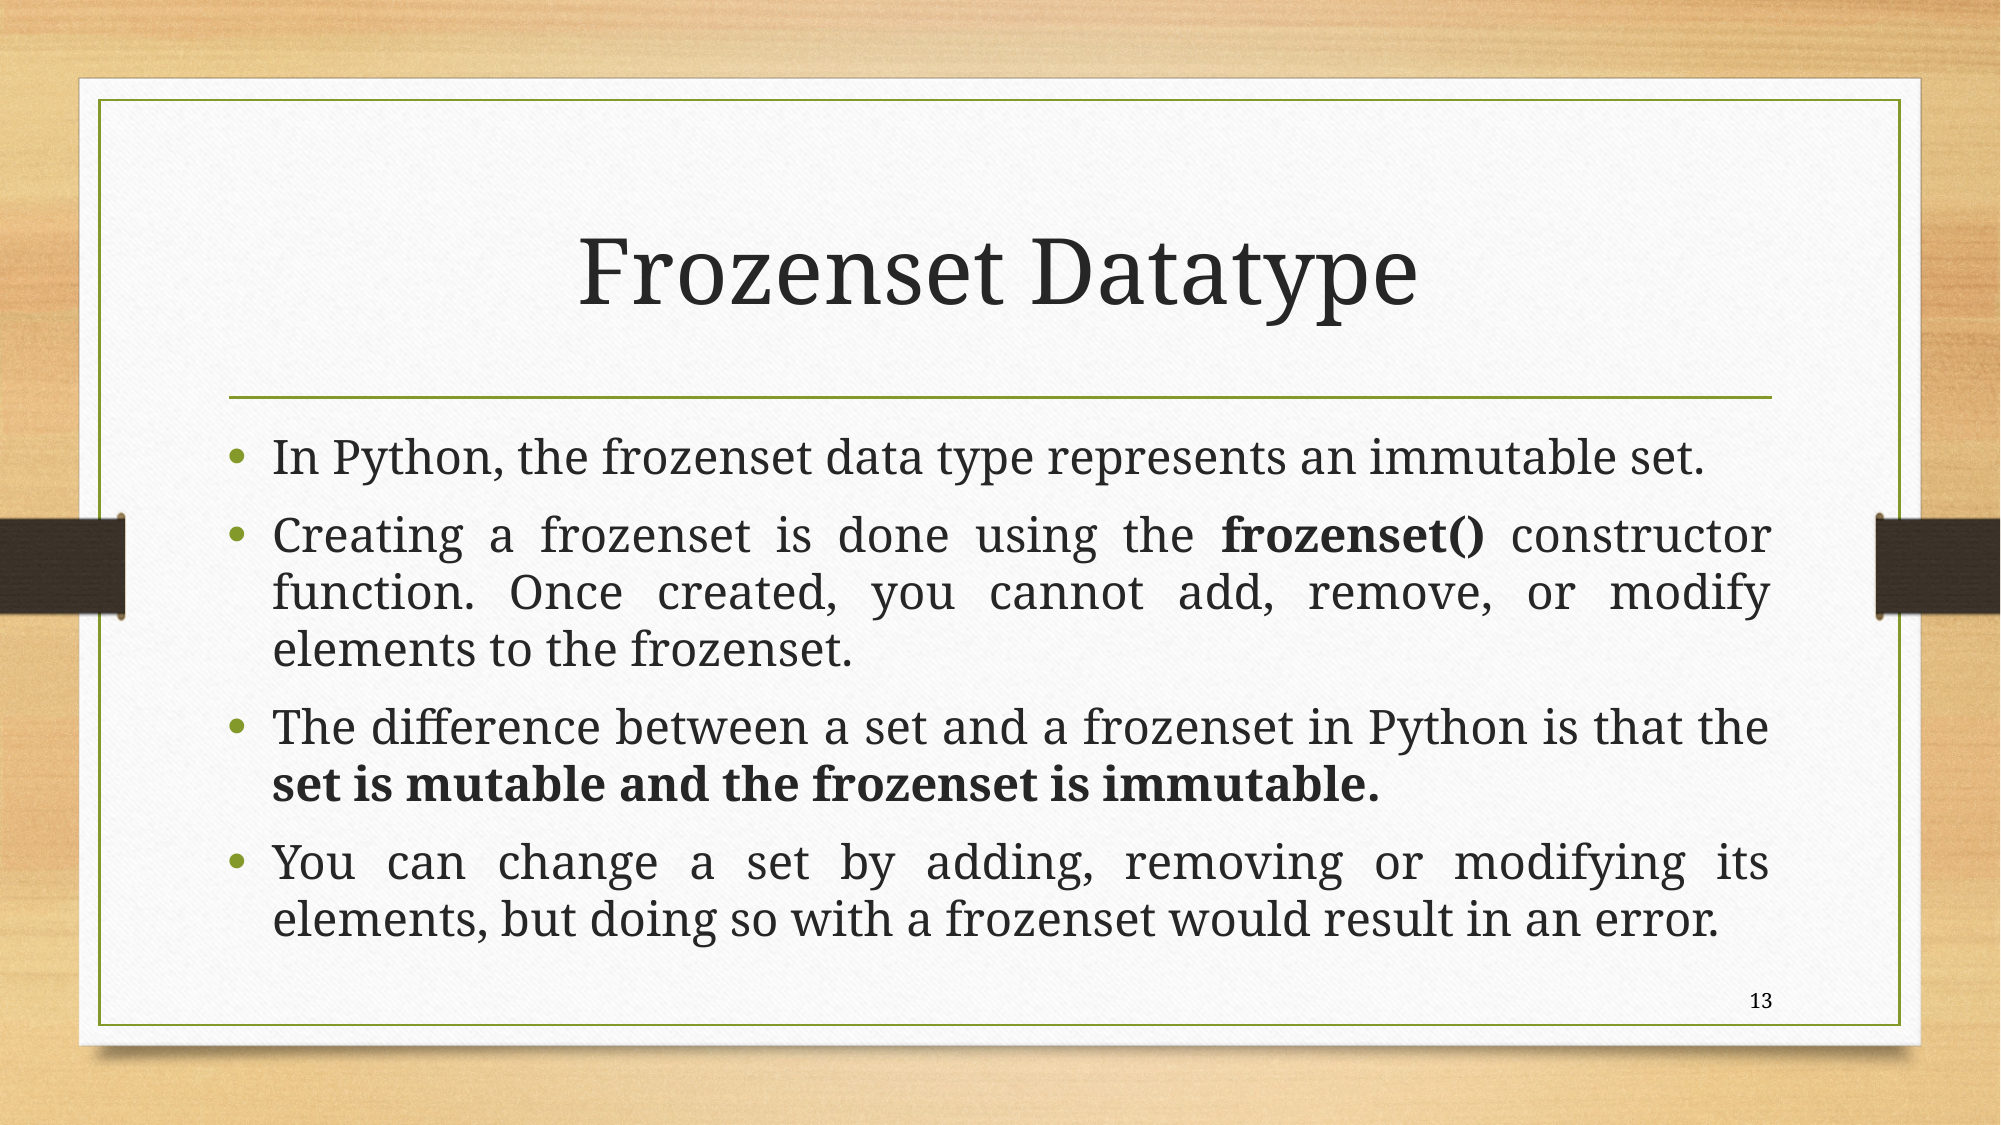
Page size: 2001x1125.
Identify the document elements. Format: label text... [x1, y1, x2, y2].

slide_number 13 [1698, 979, 1788, 1025]
picture [0, 0, 2001, 1125]
title Frozenset Datatype [212, 161, 1788, 375]
list In Python, the frozenset data type represents an immutable set. Creating a frozenset is done using the frozenset() constructor function. Once created, you cannot add, remove, or modify elements to the frozenset. The difference between a set and a frozenset in Python is that the set is mutable and the frozenset is immutable. You can change a set by adding, removing or modifying its elements, but doing so with a frozenset would result in an error. [212, 419, 1788, 964]
